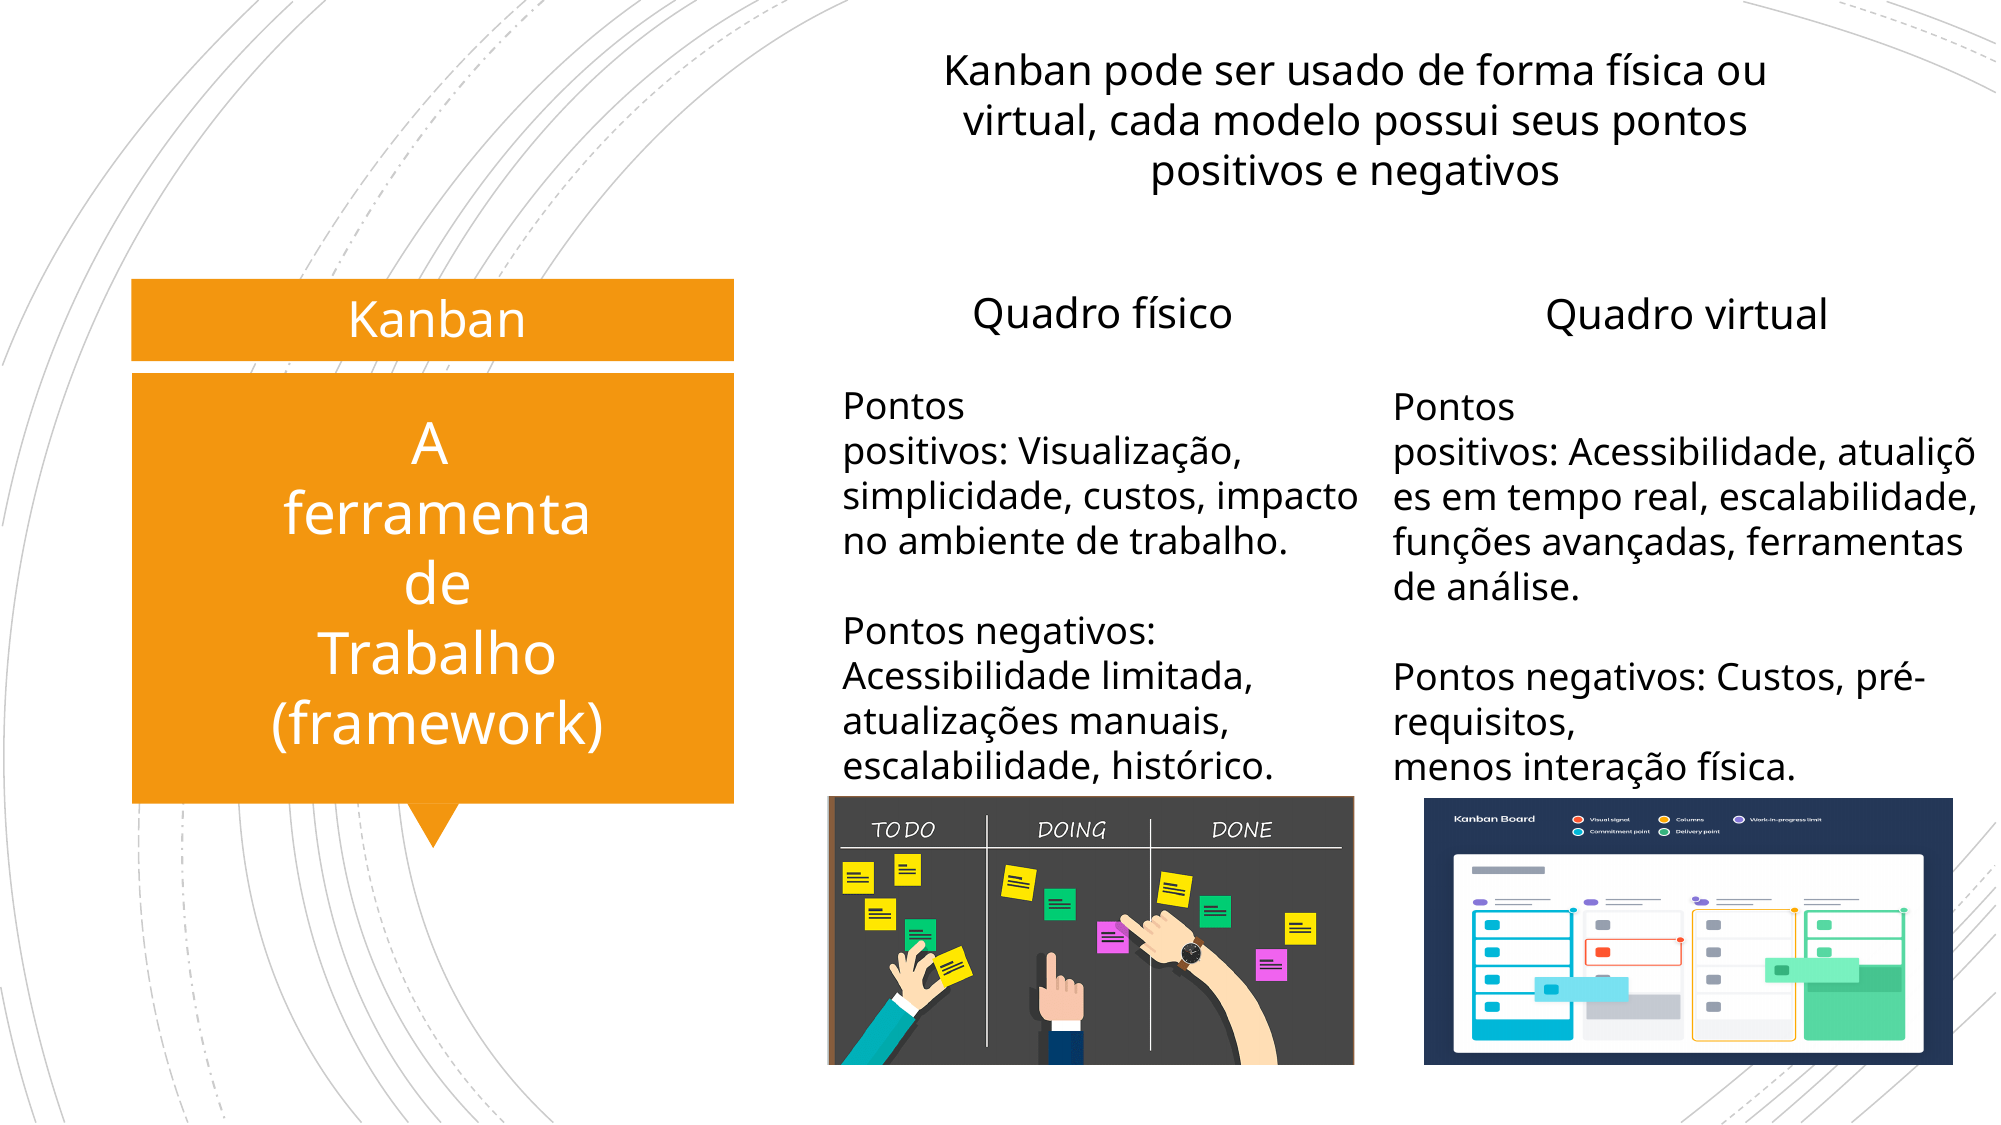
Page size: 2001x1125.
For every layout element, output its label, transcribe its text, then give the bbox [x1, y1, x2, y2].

text_box A ferramenta de Trabalho (framework) [147, 398, 728, 764]
text_box Kanban [142, 279, 732, 355]
text_box Quadro virtual Pontos positivos: Acessibilidade, atualições em tempo real, escalabilidade, funções avançadas, ferramentas de análise. Pontos negativos: Custos, pré-requisitos, menos interação física. [1377, 280, 1998, 796]
picture [1424, 797, 1953, 1066]
text_box Kanban pode ser usado de forma física ou virtual, cada modelo possui seus pontos positivos e negativos [862, 36, 1849, 202]
picture [826, 796, 1355, 1065]
text_box Quadro físico Pontos positivos: Visualização, simplicidade, custos, impacto no ambiente de trabalho. Pontos negativos: Acessibilidade limitada, atualizações manuais, escalabilidade, histórico. [827, 279, 1380, 795]
